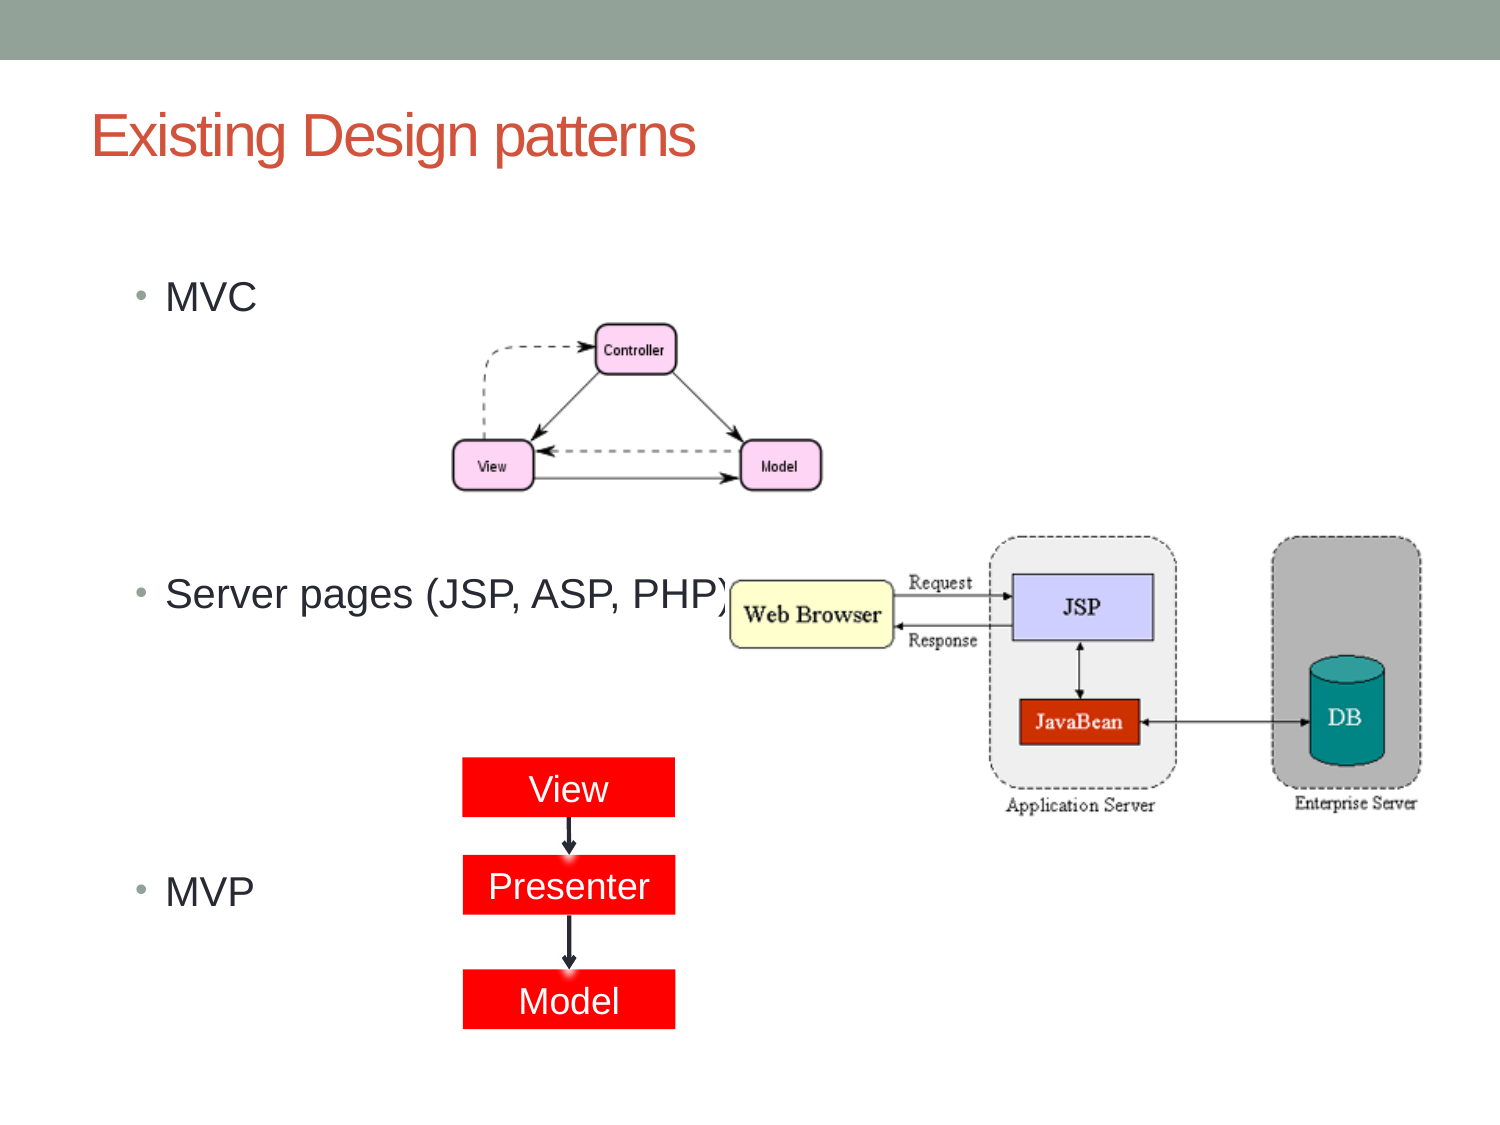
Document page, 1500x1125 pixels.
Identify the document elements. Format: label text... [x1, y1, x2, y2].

list MVC Server pages (JSP, ASP, PHP) MVP [75, 262, 1425, 1063]
title Existing Design patterns [75, 87, 1425, 250]
text_box View [462, 757, 675, 818]
text_box Presenter [462, 854, 676, 915]
picture [724, 529, 1429, 818]
text_box Model [462, 969, 676, 1030]
picture [449, 321, 826, 495]
